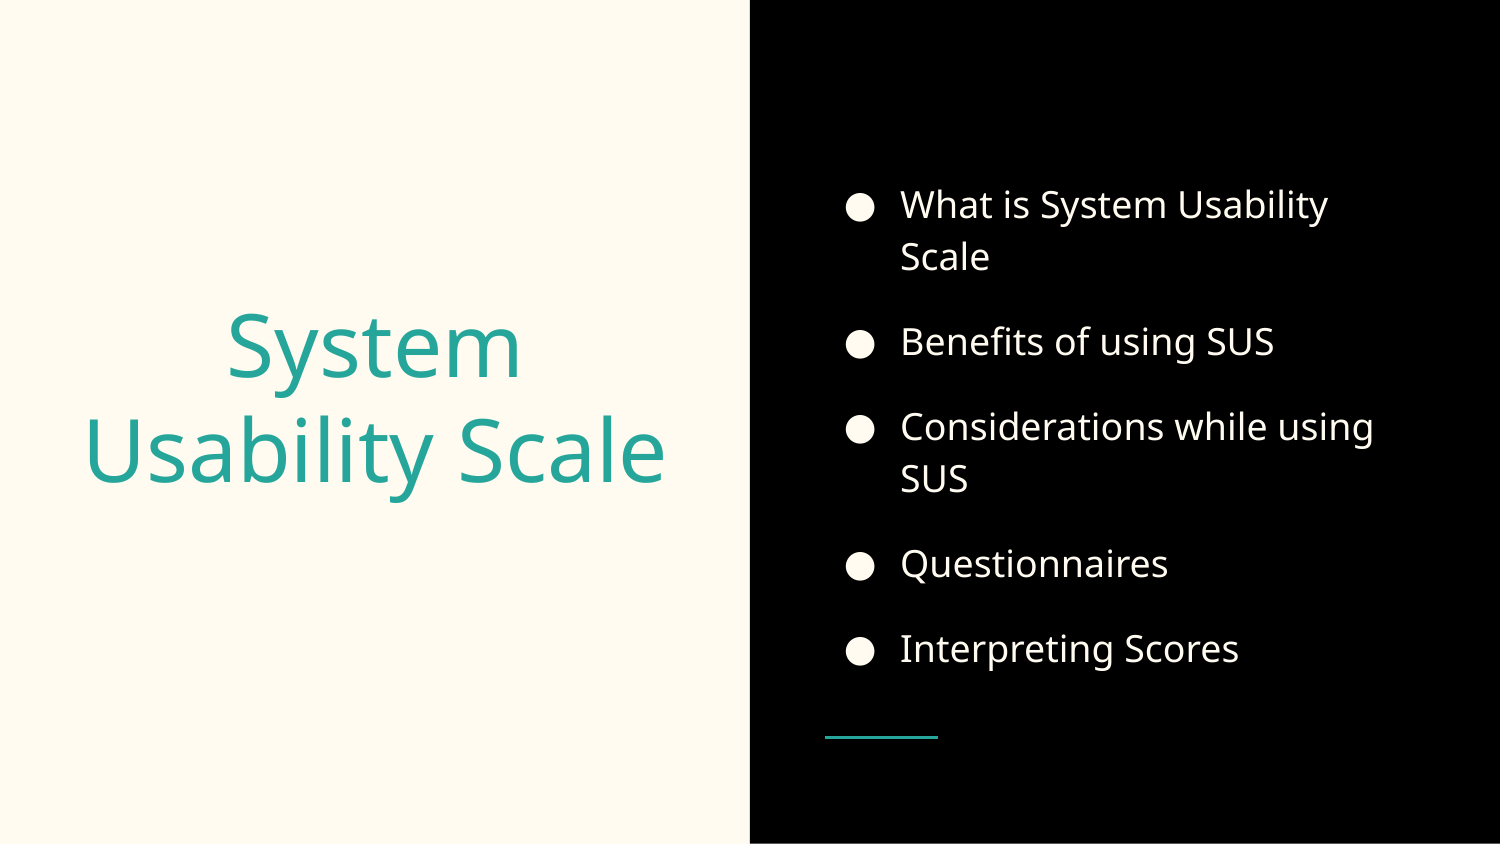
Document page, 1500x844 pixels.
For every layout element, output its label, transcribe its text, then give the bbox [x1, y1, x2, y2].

list What is System Usability Scale Benefits of using SUS Considerations while using SUS Questionnaires Interpreting Scores [810, 118, 1440, 725]
title System Usability Scale [43, 296, 708, 516]
